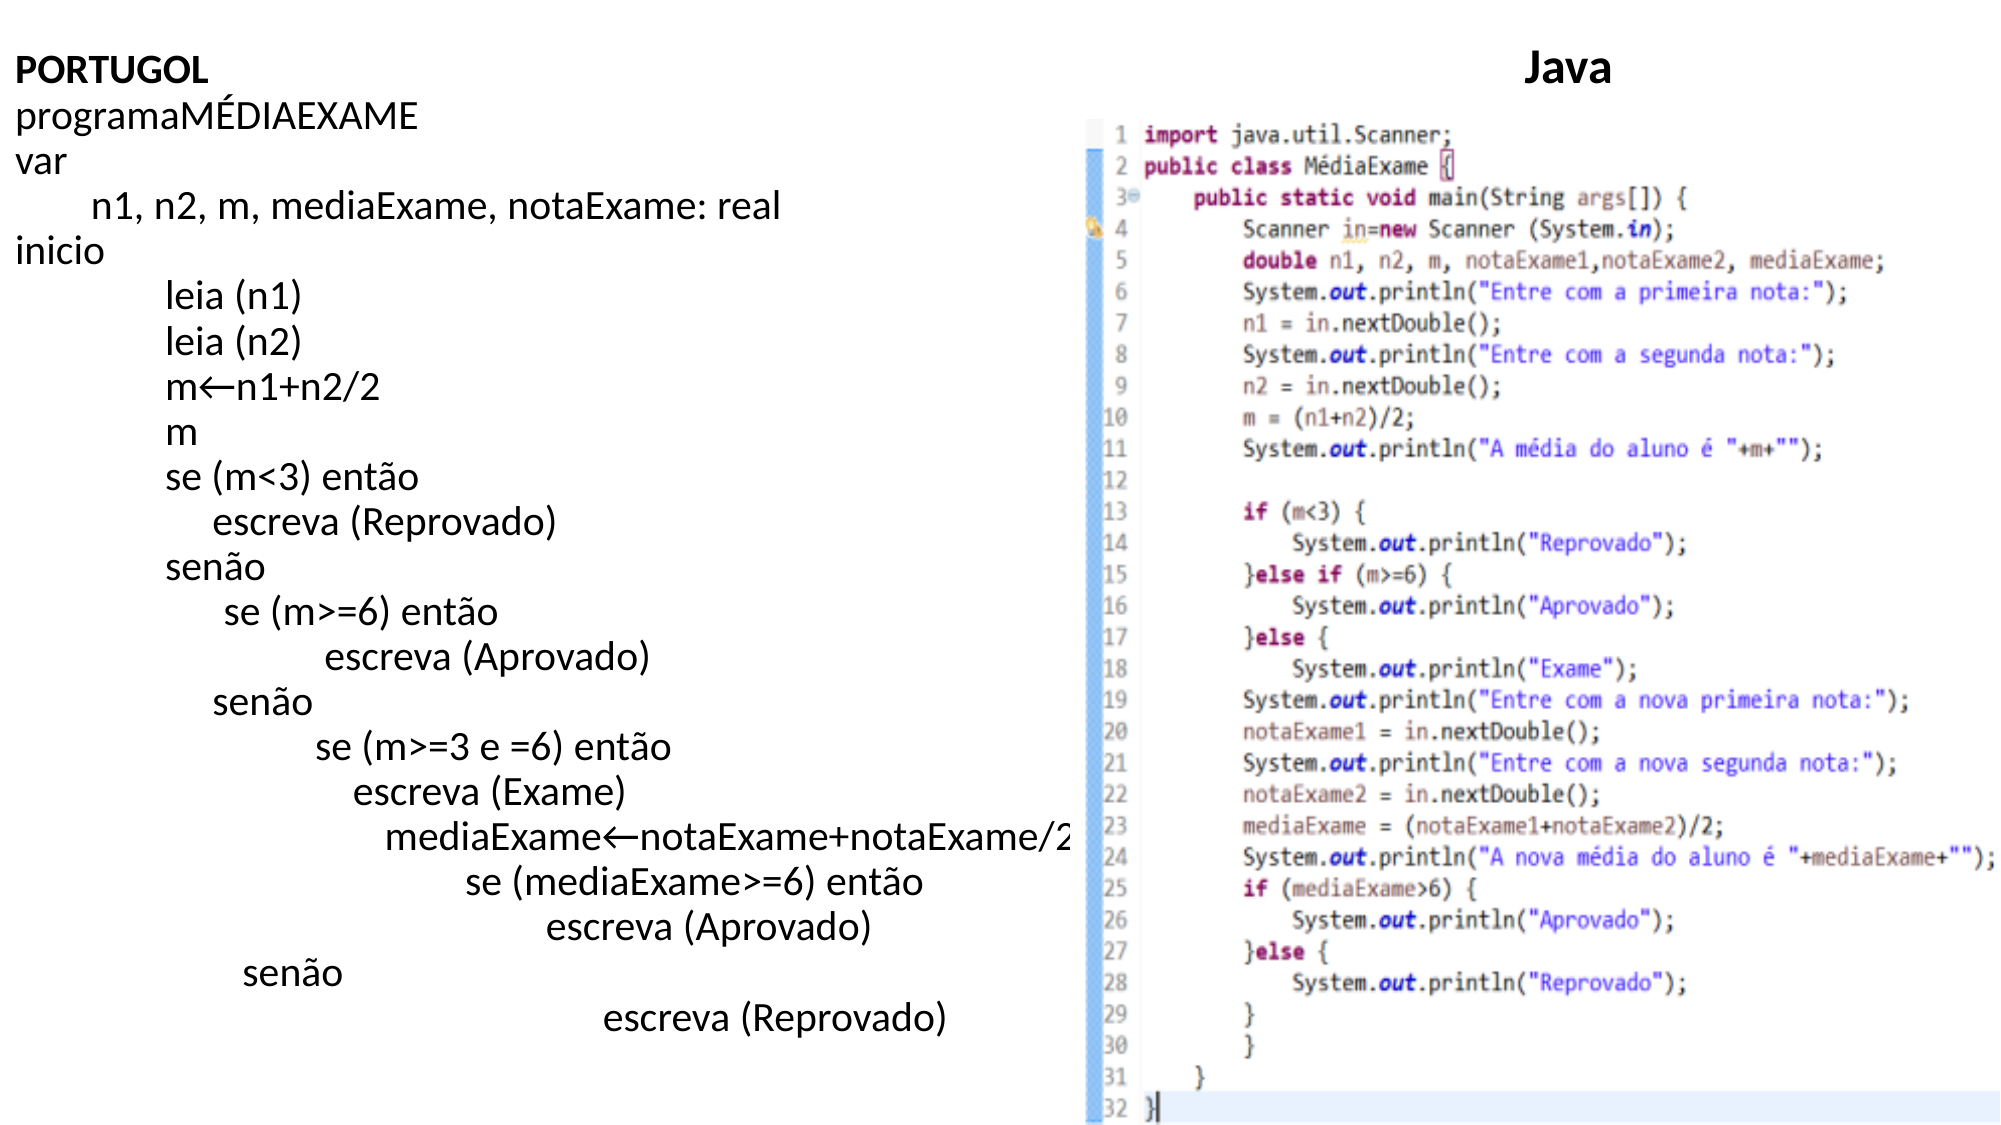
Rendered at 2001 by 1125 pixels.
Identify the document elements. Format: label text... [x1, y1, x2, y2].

title PORTUGOL Java programaMÉDIAEXAME var n1, n2, m, mediaExame, notaExame: real inicio leia (n1) leia (n2) m←n1+n2/2 m se (m<3) então escreva (Reprovado) senão se (m>=6) então escreva (Aprovado) senão se (m>=3 e =6) então escreva (Exame) mediaExame←notaExame+notaExame/2 se (mediaExame>=6) então escreva (Aprovado) senão escreva (Reprovado) [0, 0, 2000, 1125]
picture [1070, 119, 2000, 1125]
